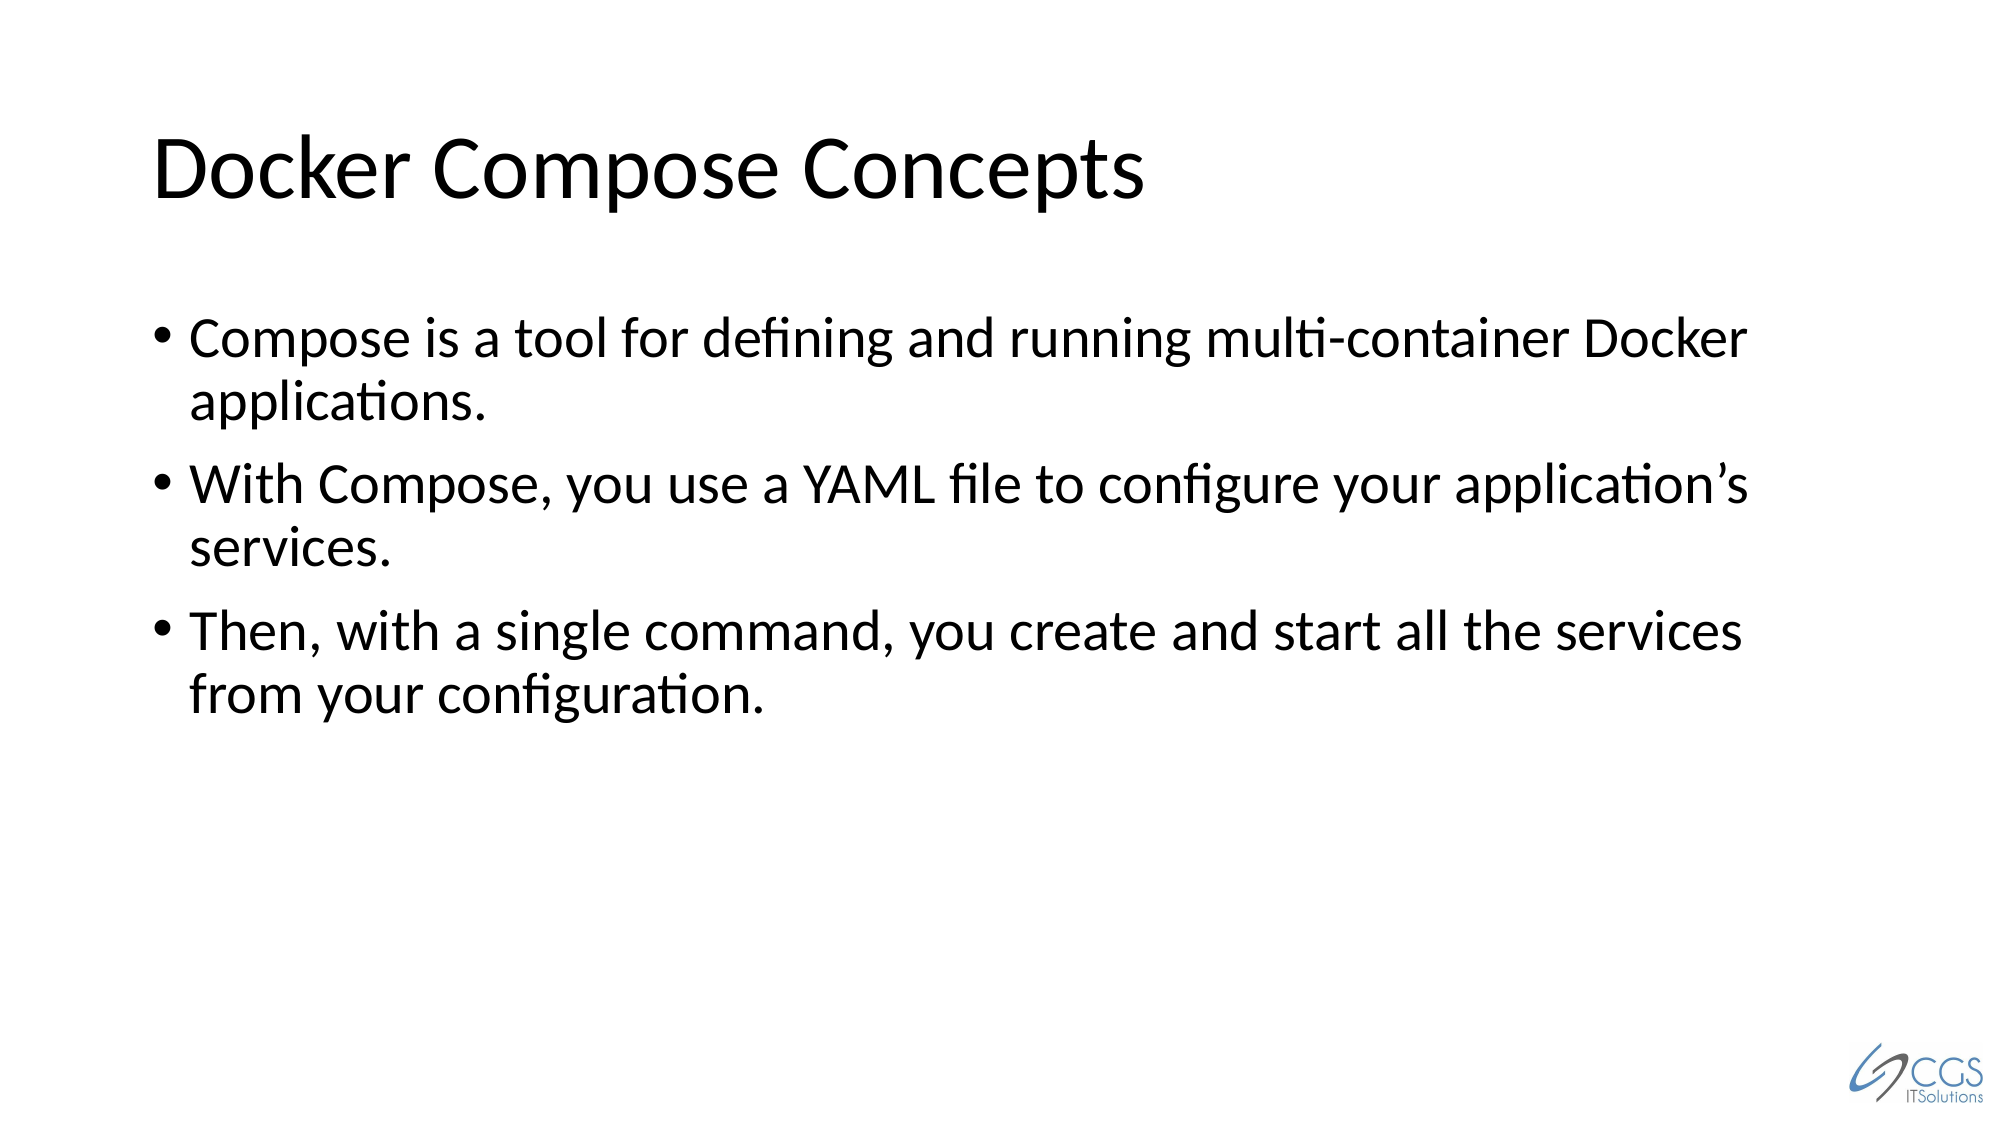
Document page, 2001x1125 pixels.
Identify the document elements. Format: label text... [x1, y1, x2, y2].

picture [1849, 1042, 1983, 1103]
title Docker Compose Concepts [137, 59, 1863, 278]
list Compose is a tool for defining and running multi-container Docker applications. With Compose, you use a YAML file to configure your application’s services. Then, with a single command, you create and start all the services from your configuration. [137, 299, 1863, 1014]
